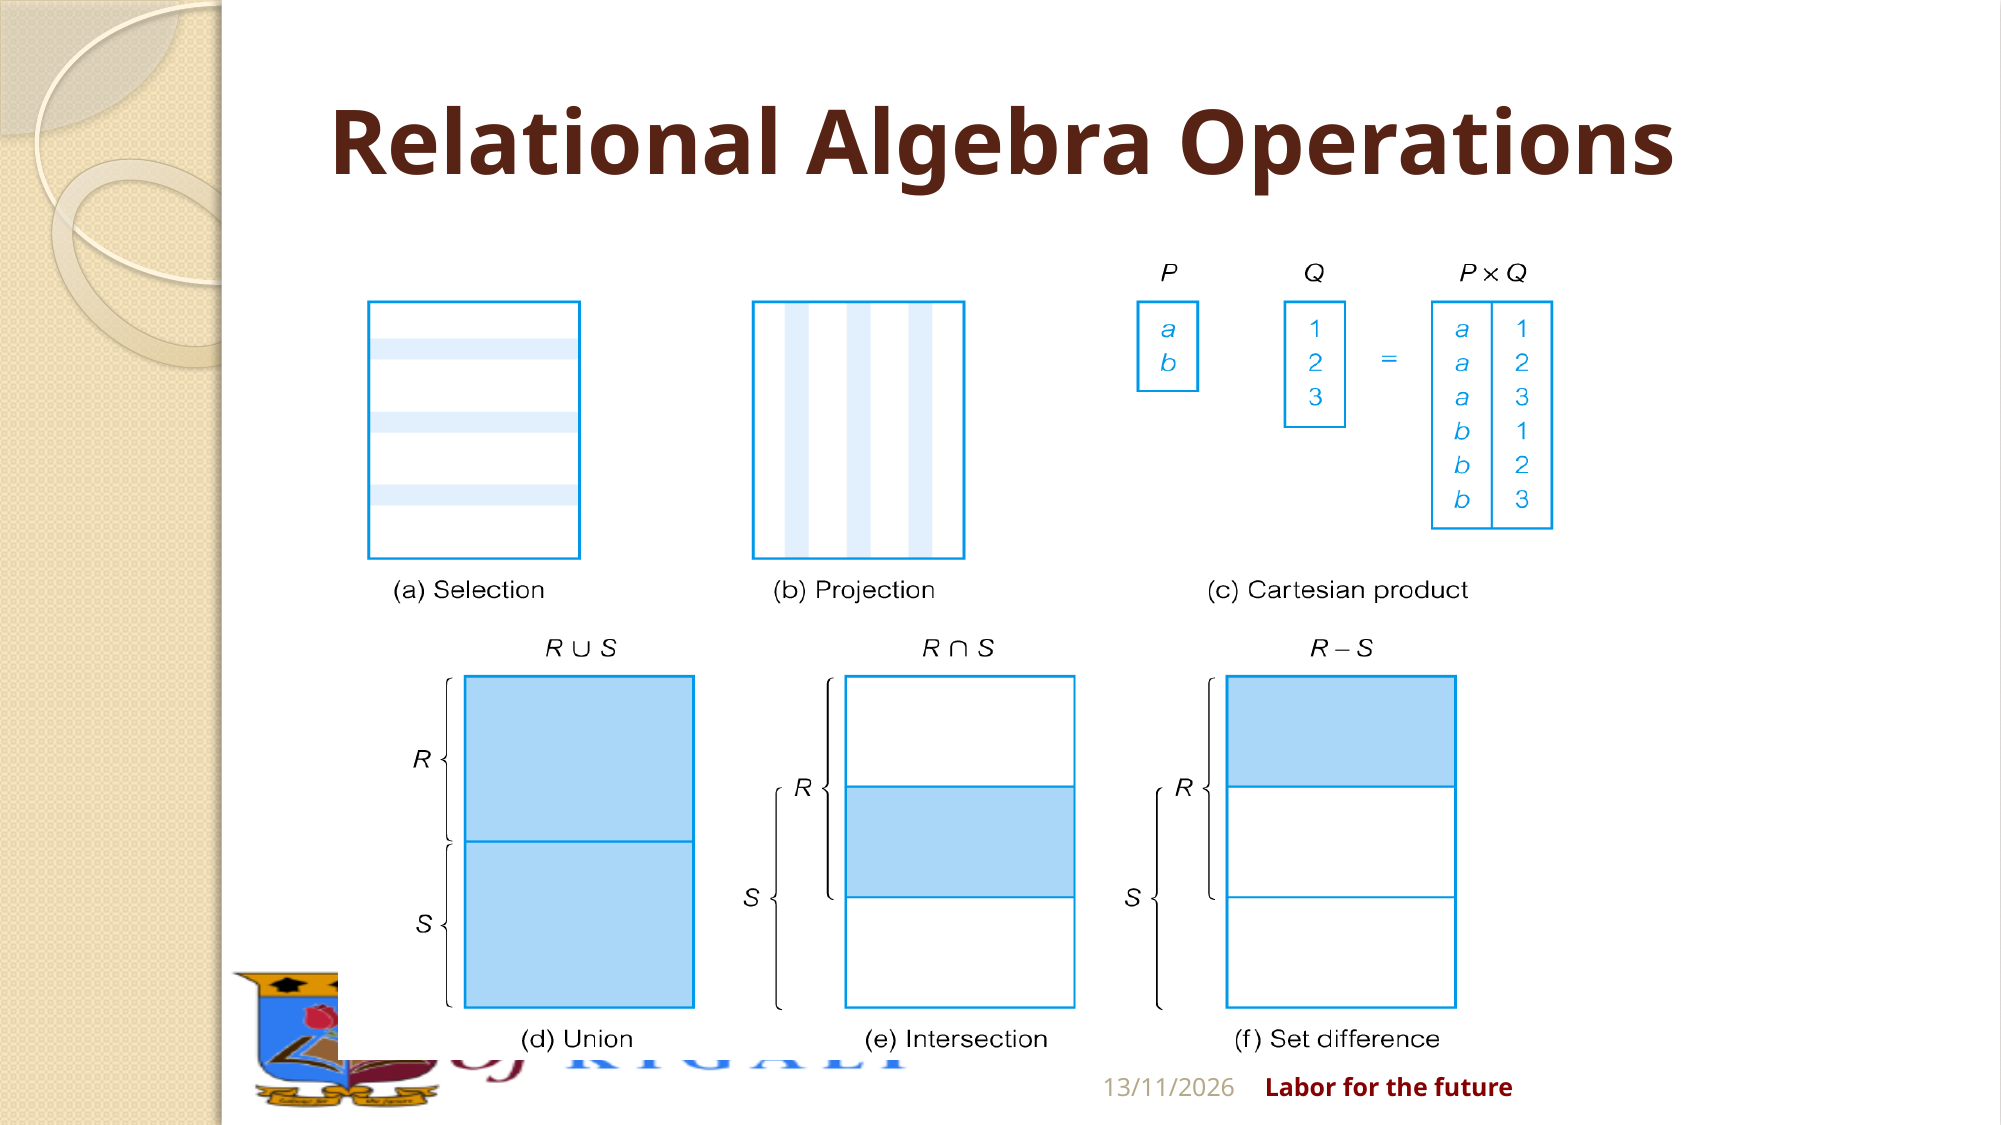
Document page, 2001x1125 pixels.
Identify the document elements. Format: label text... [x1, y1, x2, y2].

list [338, 243, 1568, 1060]
title Relational Algebra Operations [313, 45, 1954, 233]
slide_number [783, 1070, 1250, 1113]
footer Labor for the future [1250, 1034, 1884, 1113]
